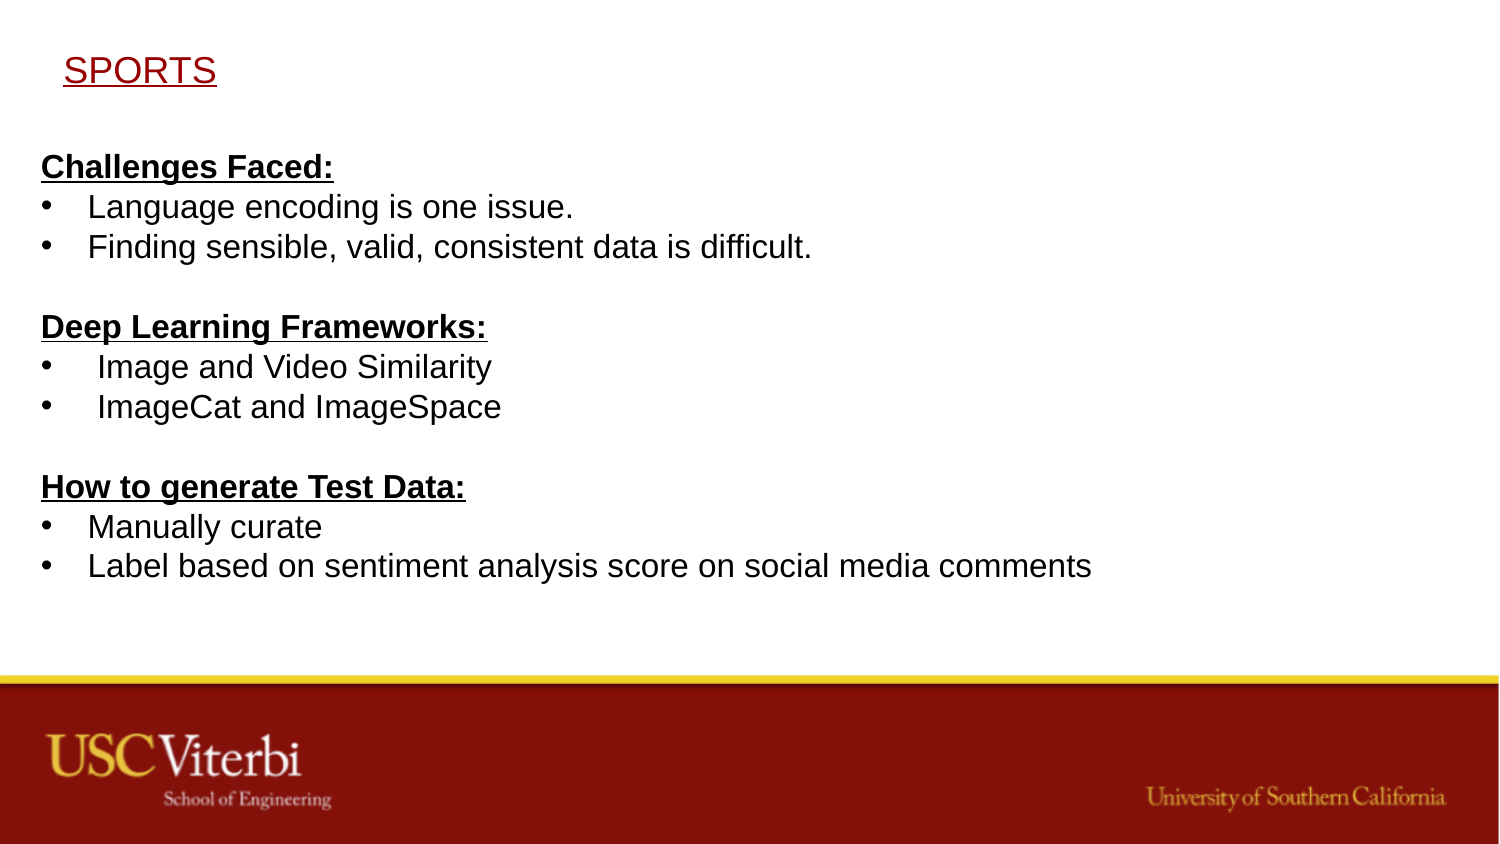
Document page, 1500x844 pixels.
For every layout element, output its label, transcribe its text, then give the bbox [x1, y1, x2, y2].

text_box Challenges Faced: Language encoding is one issue. Finding sensible, valid, consistent data is difficult. Deep Learning Frameworks: Image and Video Similarity ImageCat and ImageSpace How to generate Test Data: Manually curate Label based on sentiment analysis score on social media comments [26, 138, 1300, 672]
picture [0, 674, 1500, 844]
text_box SPORTS [48, 38, 233, 138]
